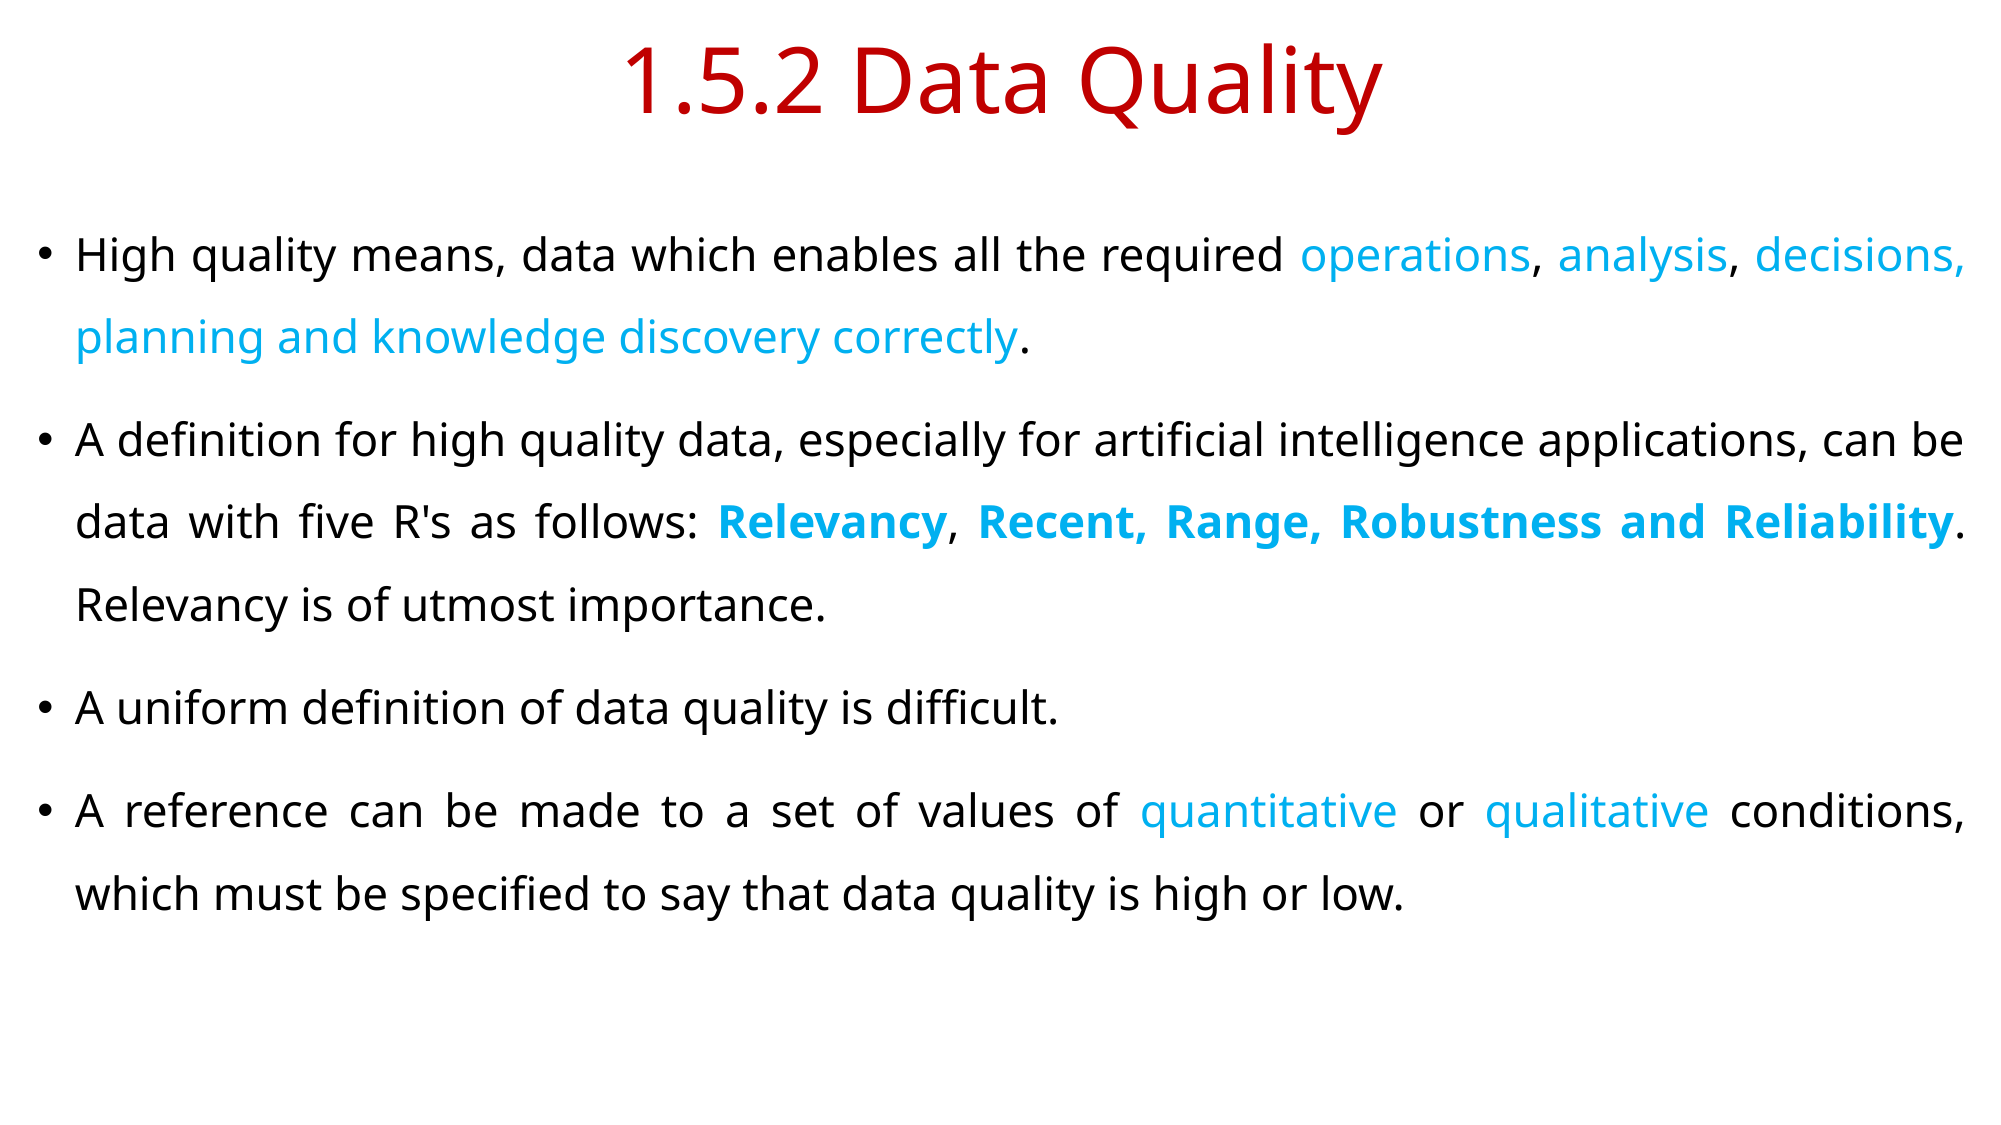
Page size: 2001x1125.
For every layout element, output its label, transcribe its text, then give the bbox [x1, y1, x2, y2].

list High quality means, data which enables all the required operations, analysis, decisions, planning and knowledge discovery correctly. A definition for high quality data, especially for artificial intelligence applications, can be data with five R's as follows: Relevancy, Recent, Range, Robustness and Reliability. Relevancy is of utmost importance. A uniform definition of data quality is difficult. A reference can be made to a set of values of quantitative or qualitative conditions, which must be specified to say that data quality is high or low. [22, 190, 1982, 1043]
title 1.5.2 Data Quality [22, 0, 1982, 168]
